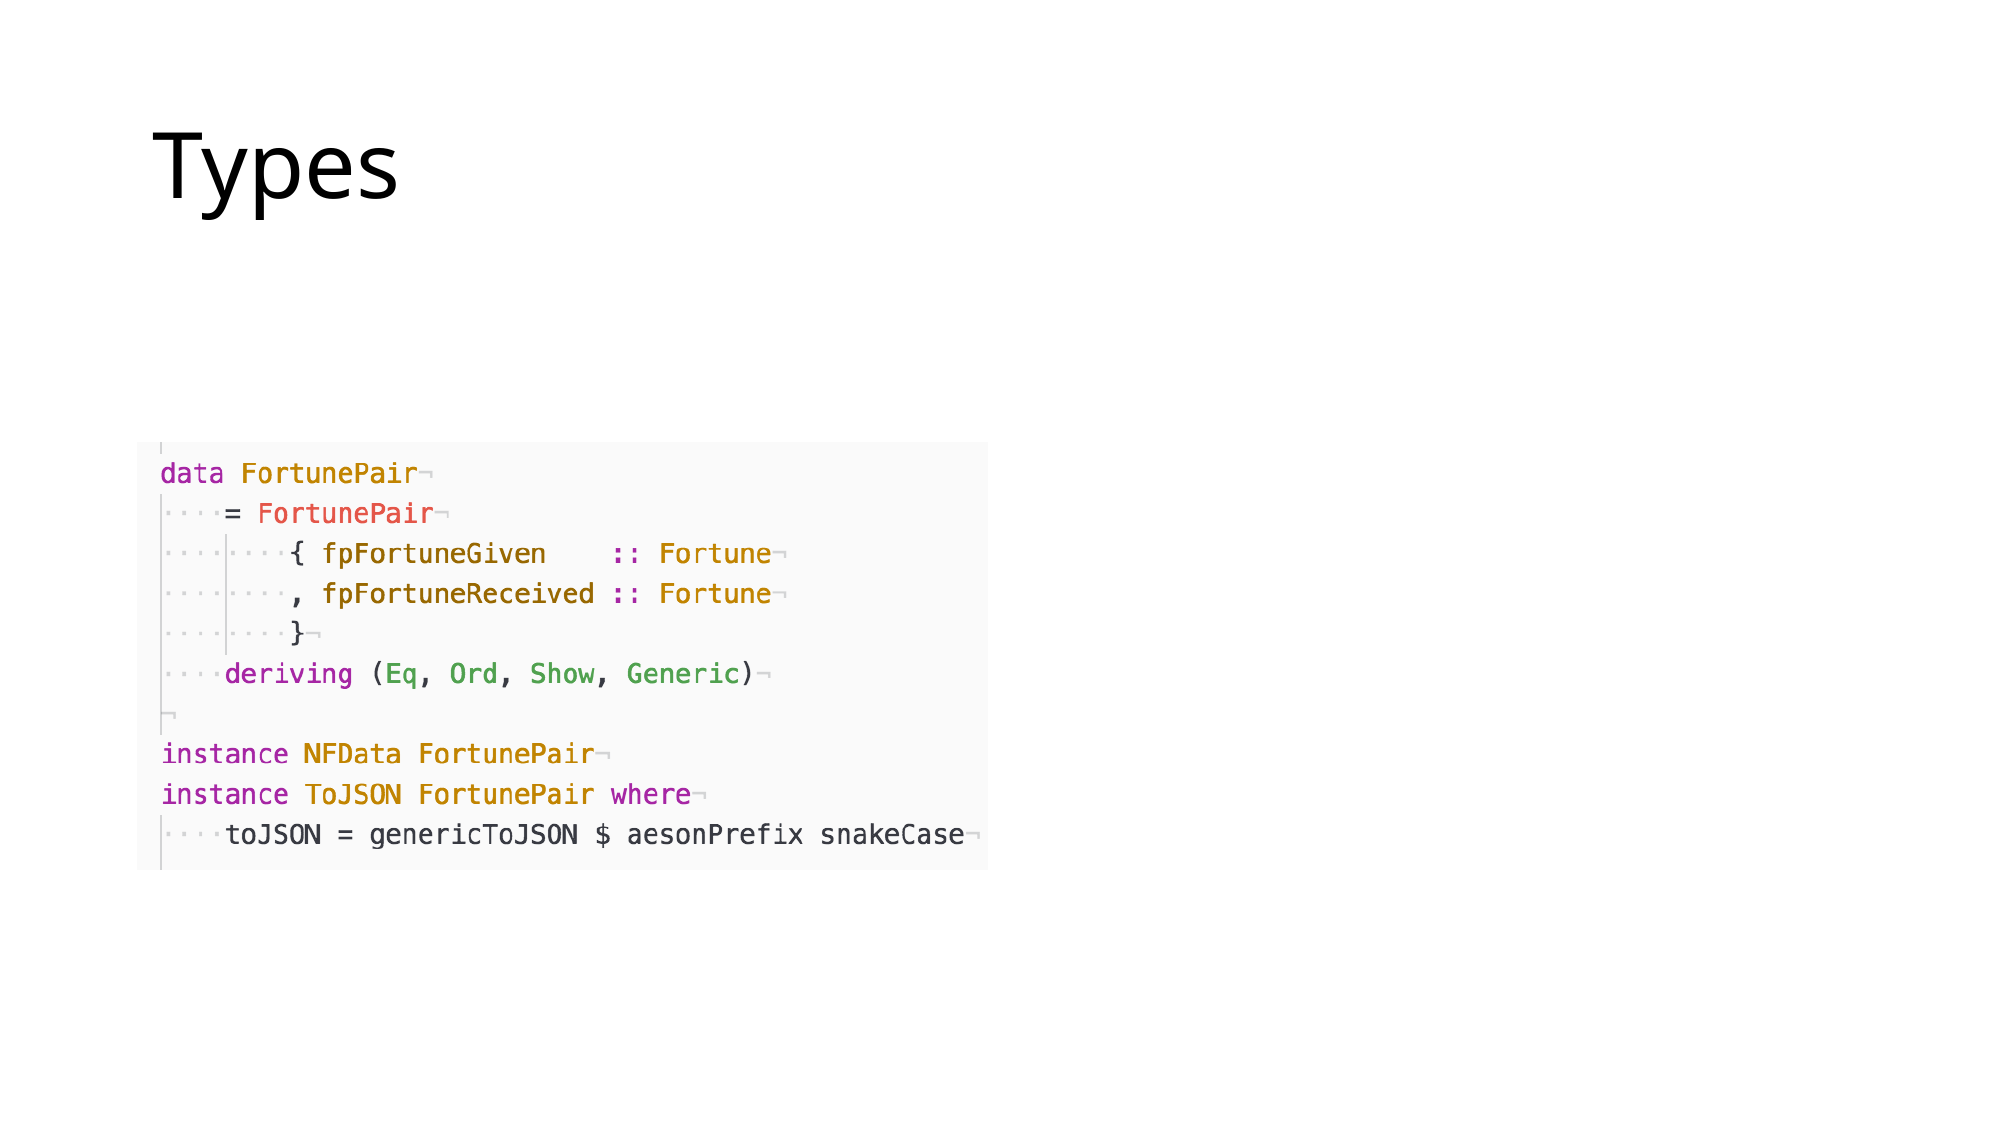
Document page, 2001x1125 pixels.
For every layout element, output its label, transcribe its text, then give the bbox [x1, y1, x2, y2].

title Types [137, 59, 1863, 278]
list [137, 442, 988, 870]
